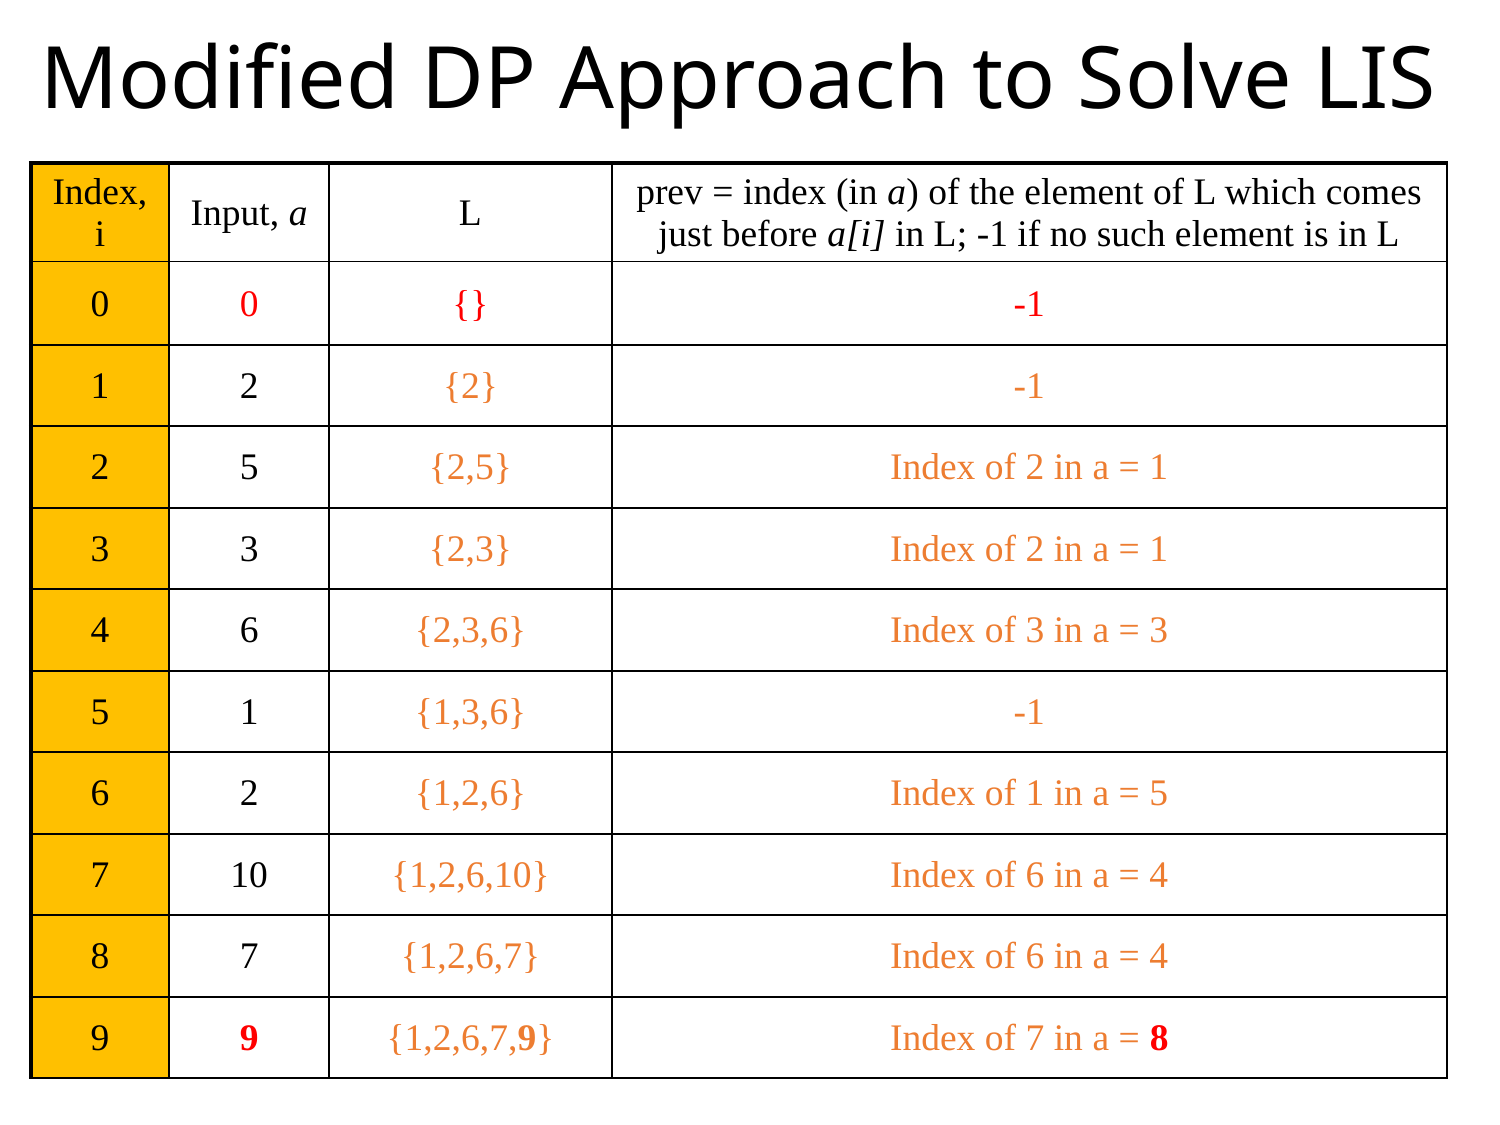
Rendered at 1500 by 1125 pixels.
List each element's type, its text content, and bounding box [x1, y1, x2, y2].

table_cell 9 [33, 998, 168, 1077]
table_cell 1 [170, 672, 328, 751]
table_cell 1 [33, 346, 168, 425]
table_cell Index of 3 in a = 3 [613, 590, 1446, 670]
table_cell 3 [33, 509, 168, 588]
table_cell Index of 7 in a = 8 [613, 998, 1446, 1077]
table_cell {2,3,6} [330, 590, 611, 670]
table_cell 6 [33, 753, 168, 833]
table_cell 9 [170, 998, 328, 1077]
table_cell -1 [613, 262, 1446, 344]
table_cell 0 [33, 262, 168, 344]
table_cell {1,2,6,10} [330, 835, 611, 914]
table_cell 7 [33, 835, 168, 914]
table_cell 8 [33, 916, 168, 996]
table_header prev = index (in a) of the element of L which comes just before a[i] in L; -1 if no such element is in L [613, 165, 1446, 261]
table_header L [330, 165, 611, 261]
table_cell 10 [170, 835, 328, 914]
table_cell {} [330, 262, 611, 344]
table_cell {2,3} [330, 509, 611, 588]
table_cell {1,2,6,7} [330, 916, 611, 996]
table_cell Index of 6 in a = 4 [613, 916, 1446, 996]
table_cell Index of 2 in a = 1 [613, 427, 1446, 507]
table_cell 5 [170, 427, 328, 507]
table_cell Index of 6 in a = 4 [613, 835, 1446, 914]
table_cell Index of 2 in a = 1 [613, 509, 1446, 588]
table_cell 3 [170, 509, 328, 588]
table_header Index, i [33, 165, 168, 261]
table_cell 5 [33, 672, 168, 751]
table_cell 6 [170, 590, 328, 670]
table_cell {1,2,6} [330, 753, 611, 833]
table_cell 2 [170, 753, 328, 833]
table_cell {1,2,6,7,9} [330, 998, 611, 1077]
title Modified DP Approach to Solve LIS [25, 26, 1469, 138]
table_cell 2 [33, 427, 168, 507]
table_cell {2,5} [330, 427, 611, 507]
table_cell {1,3,6} [330, 672, 611, 751]
table_cell 4 [33, 590, 168, 670]
table_header Input, a [170, 165, 328, 261]
table_cell -1 [613, 346, 1446, 425]
table_cell {2} [330, 346, 611, 425]
table_cell 2 [170, 346, 328, 425]
table_cell -1 [613, 672, 1446, 751]
table_cell 7 [170, 916, 328, 996]
table_cell 0 [170, 262, 328, 344]
table_cell Index of 1 in a = 5 [613, 753, 1446, 833]
